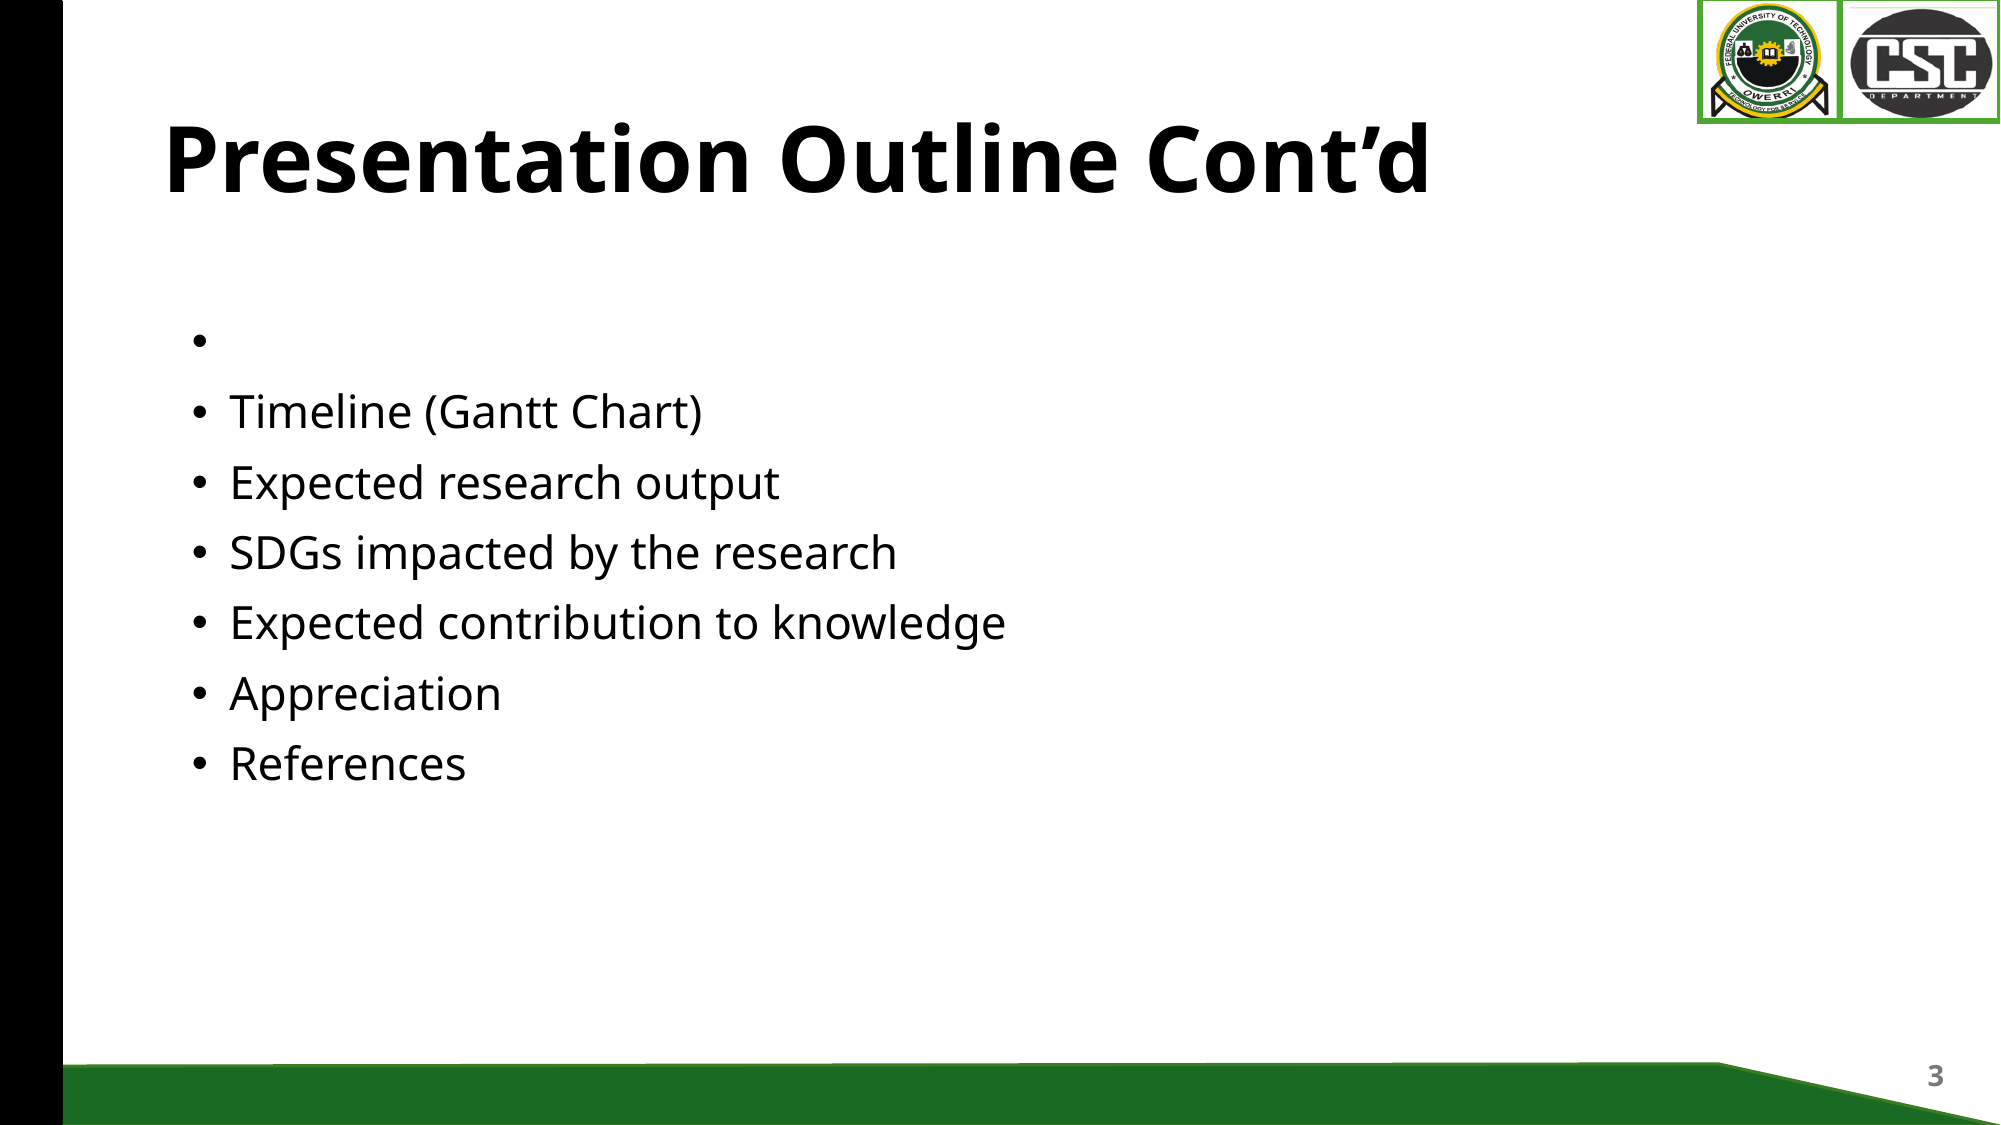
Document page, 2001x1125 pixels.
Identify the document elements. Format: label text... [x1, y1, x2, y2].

slide_number 3 [1509, 1046, 1960, 1107]
text_box Presentation Outline Cont’d [147, 88, 1873, 237]
picture [1850, 7, 1996, 118]
picture [1708, 1, 1830, 88]
text_box Timeline (Gantt Chart) Expected research output SDGs impacted by the research Expected contribution to knowledge Appreciation References [177, 311, 1903, 975]
